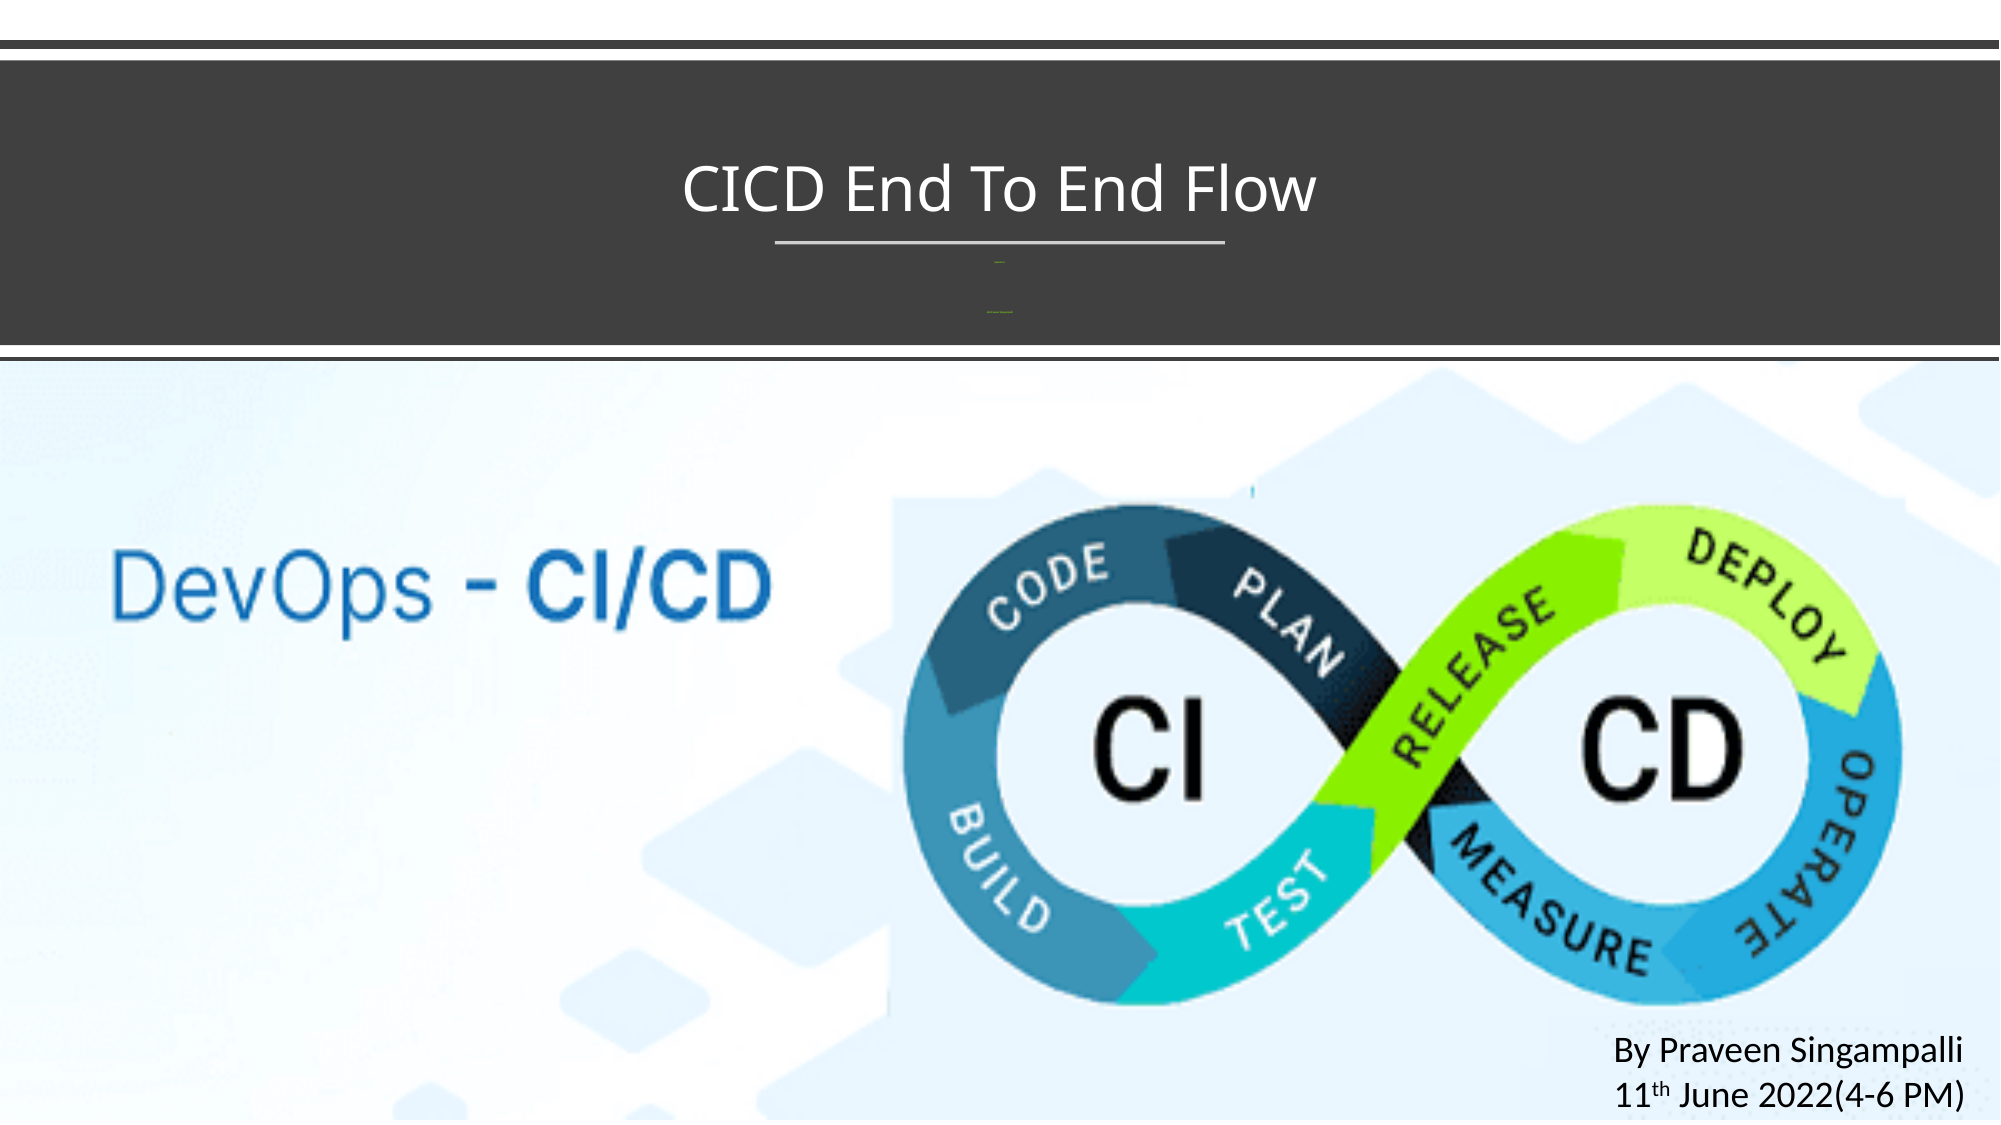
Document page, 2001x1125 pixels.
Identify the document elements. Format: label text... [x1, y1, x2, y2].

subtitle Session 6 By Praveen Singampalli [249, 253, 1750, 323]
picture [0, 361, 2000, 1120]
text_box [0, 59, 2000, 346]
text_box By Praveen Singampalli 11th June 2022(4-6 PM) [1599, 1120, 2000, 1125]
title CICD End To End Flow [86, 80, 1914, 233]
